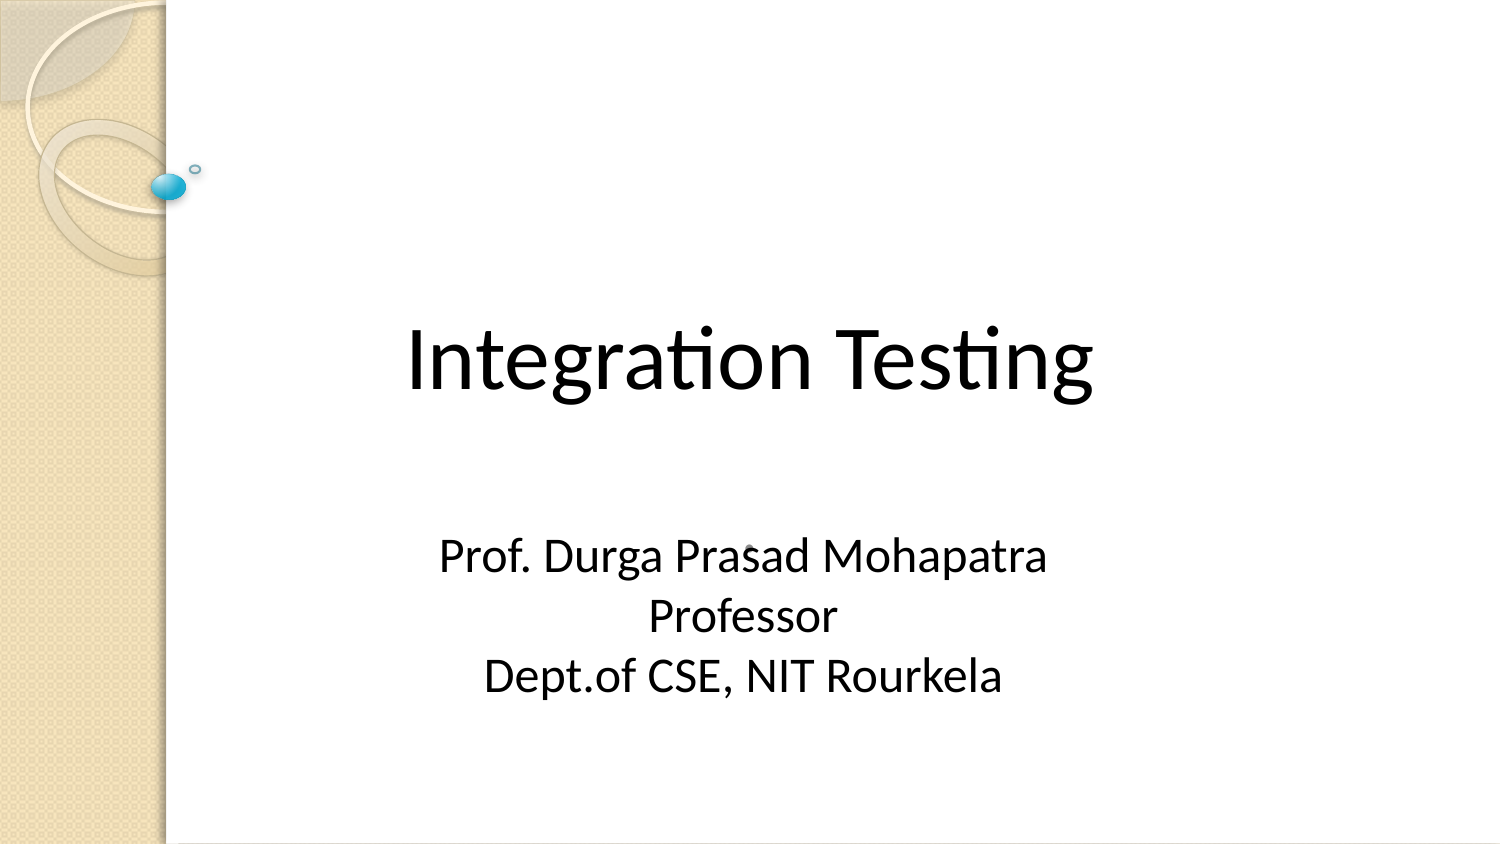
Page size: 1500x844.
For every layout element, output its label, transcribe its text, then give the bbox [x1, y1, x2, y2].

text_box Integration Testing [112, 262, 1388, 443]
text_box . [225, 478, 1275, 694]
text_box Prof. Durga Prasad Mohapatra Professor Dept.of CSE, NIT Rourkela [349, 515, 1138, 735]
